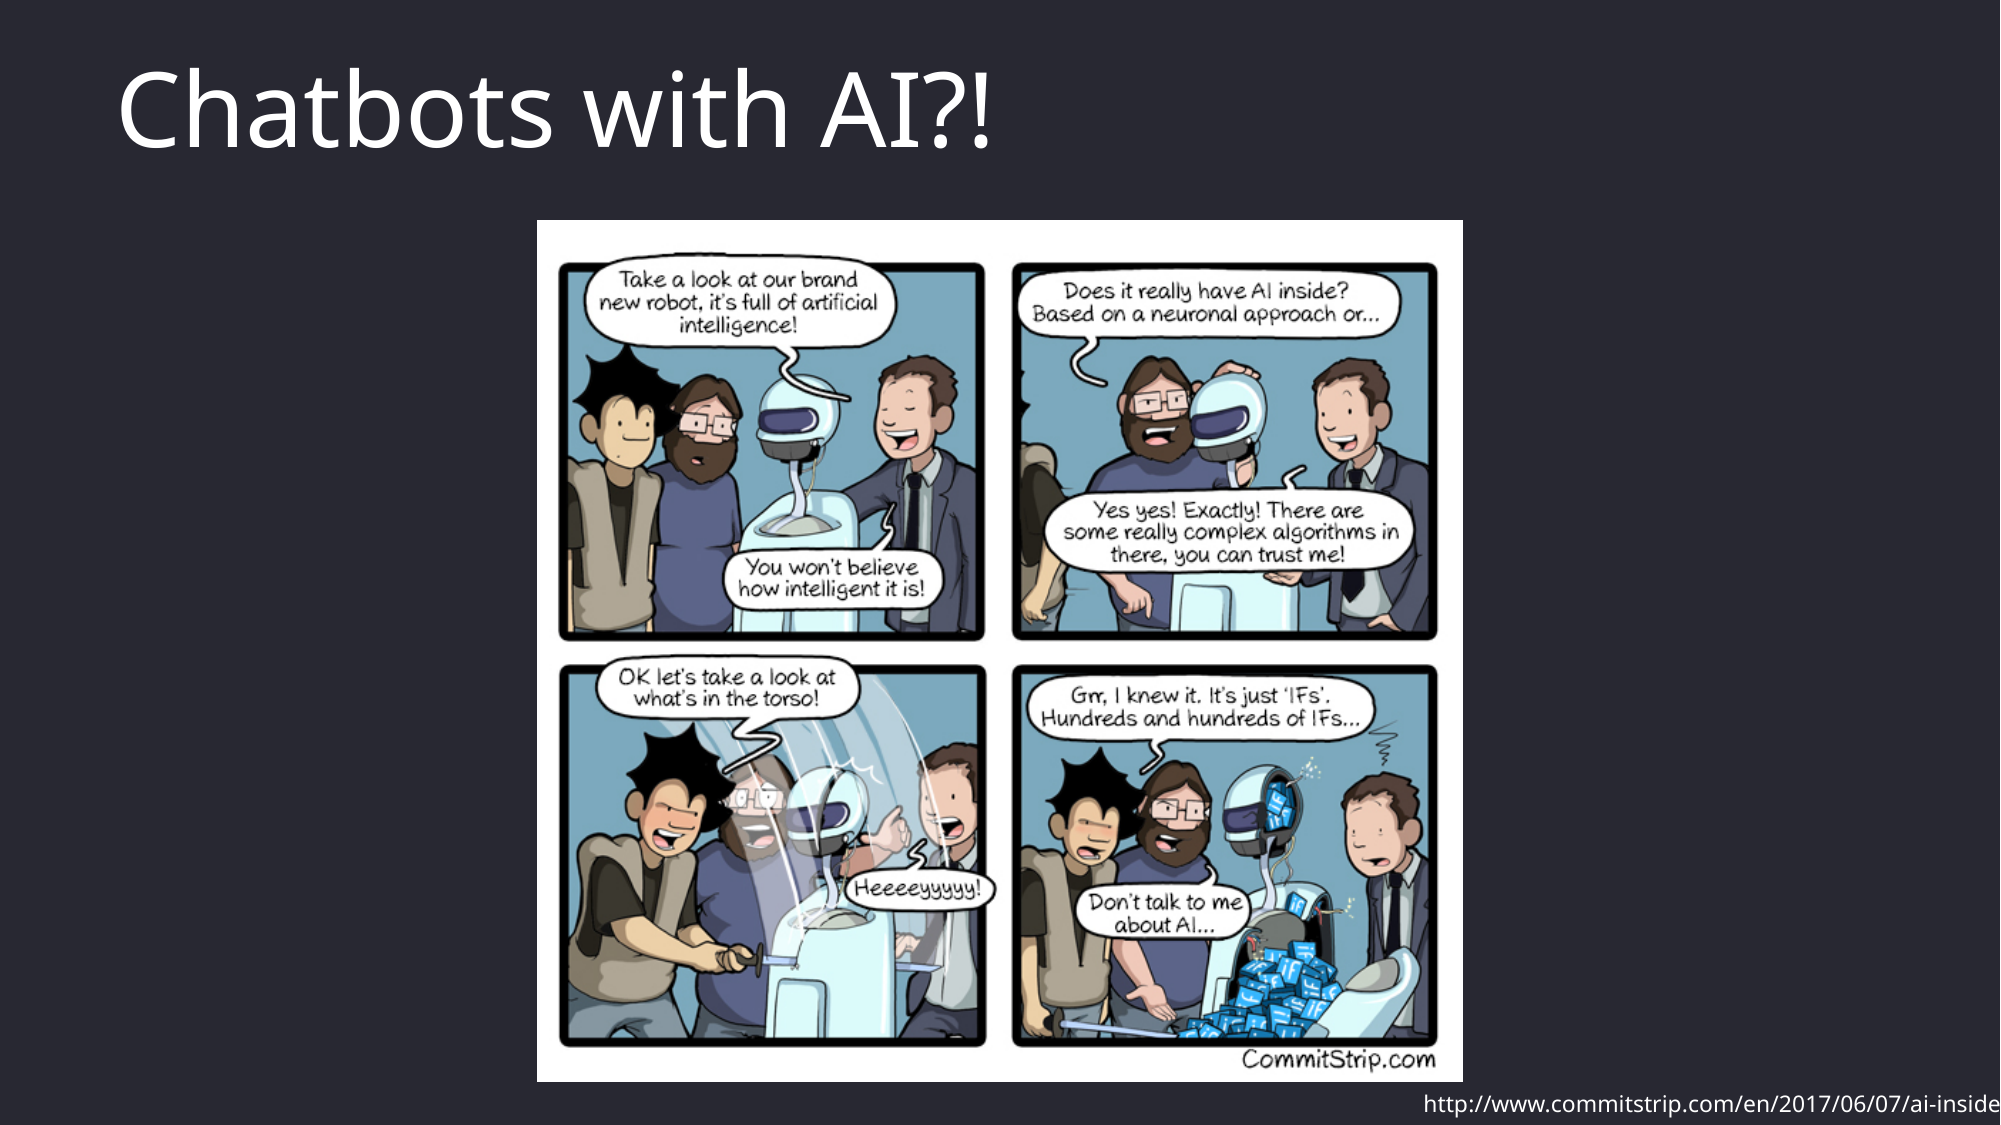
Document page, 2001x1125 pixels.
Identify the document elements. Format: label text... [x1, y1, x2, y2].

title Chatbots with AI?! [94, 33, 1895, 221]
text_box http://www.commitstrip.com/en/2017/06/07/ai-inside/ [1408, 1082, 2000, 1125]
picture [537, 220, 1463, 1082]
